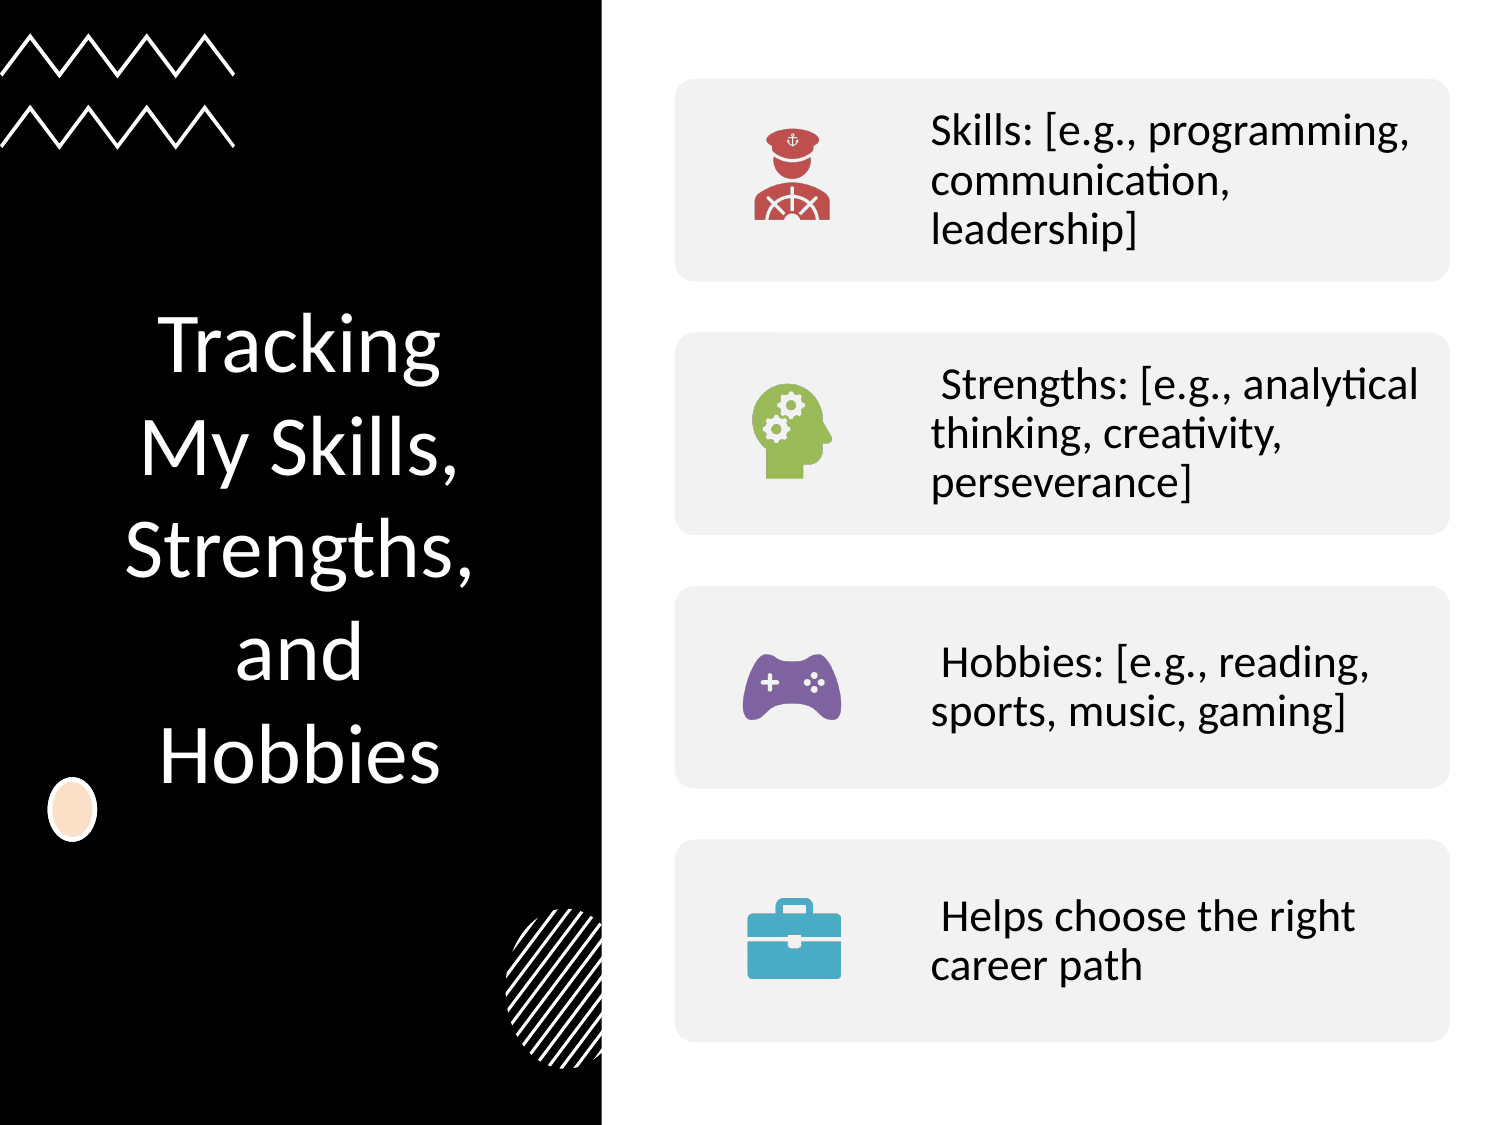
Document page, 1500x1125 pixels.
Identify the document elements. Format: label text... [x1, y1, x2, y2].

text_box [505, 908, 626, 1069]
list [674, 78, 1451, 1043]
text_box [47, 777, 97, 842]
title Tracking My Skills, Strengths, and Hobbies [103, 196, 497, 892]
text_box [0, 0, 604, 1125]
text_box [0, 33, 236, 150]
text_box [604, 0, 1500, 1125]
